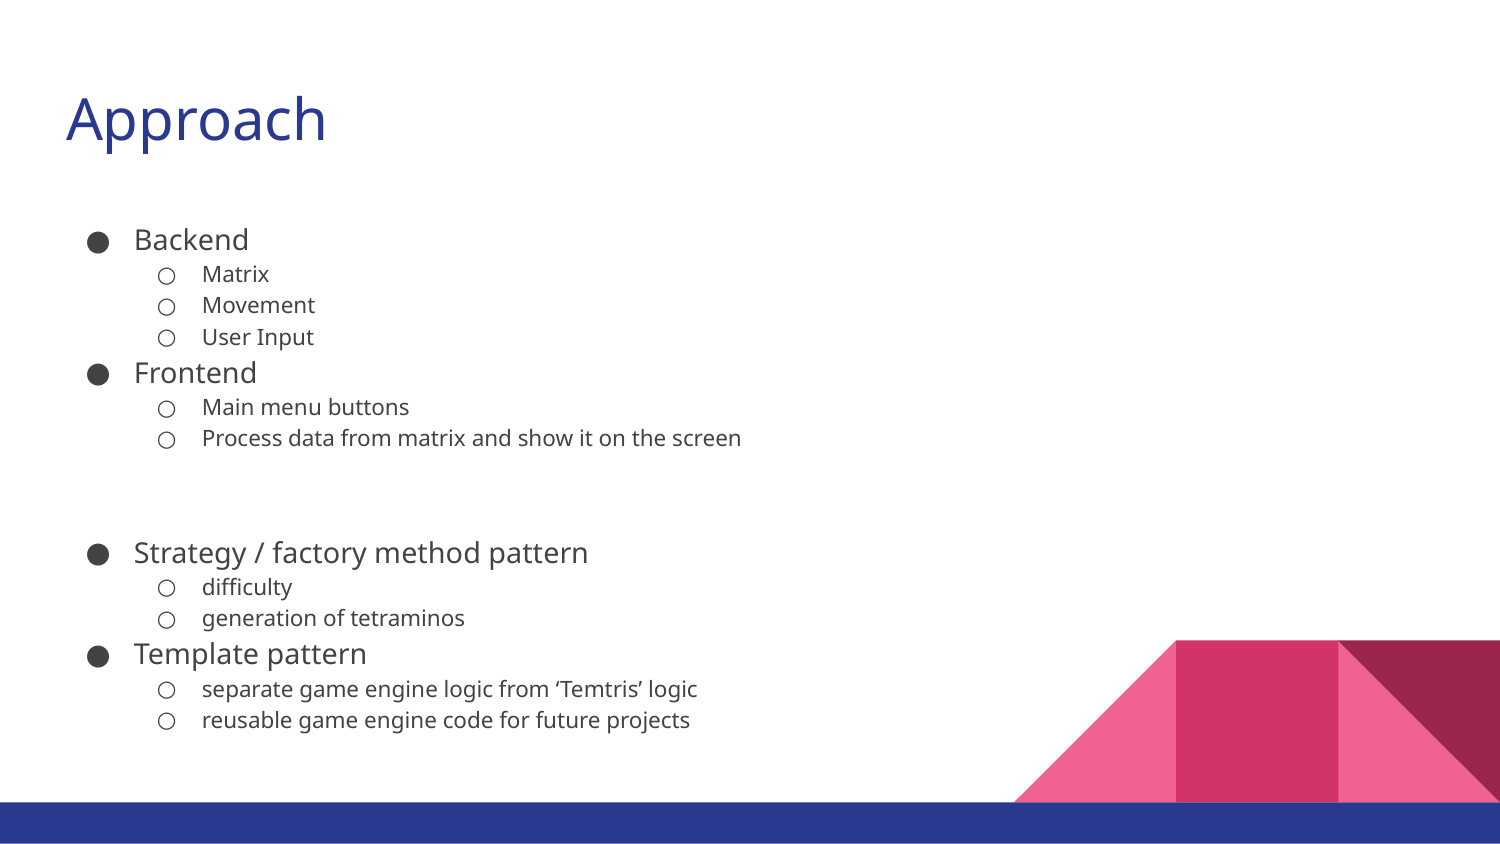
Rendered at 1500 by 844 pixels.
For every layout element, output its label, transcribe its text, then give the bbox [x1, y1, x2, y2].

list Backend Matrix Movement User Input Frontend Main menu buttons Process data from matrix and show it on the screen Strategy / factory method pattern difficulty generation of tetraminos Template pattern separate game engine logic from ‘Temtris’ logic reusable game engine code for future projects [51, 201, 1449, 750]
title Approach [51, 67, 1449, 167]
